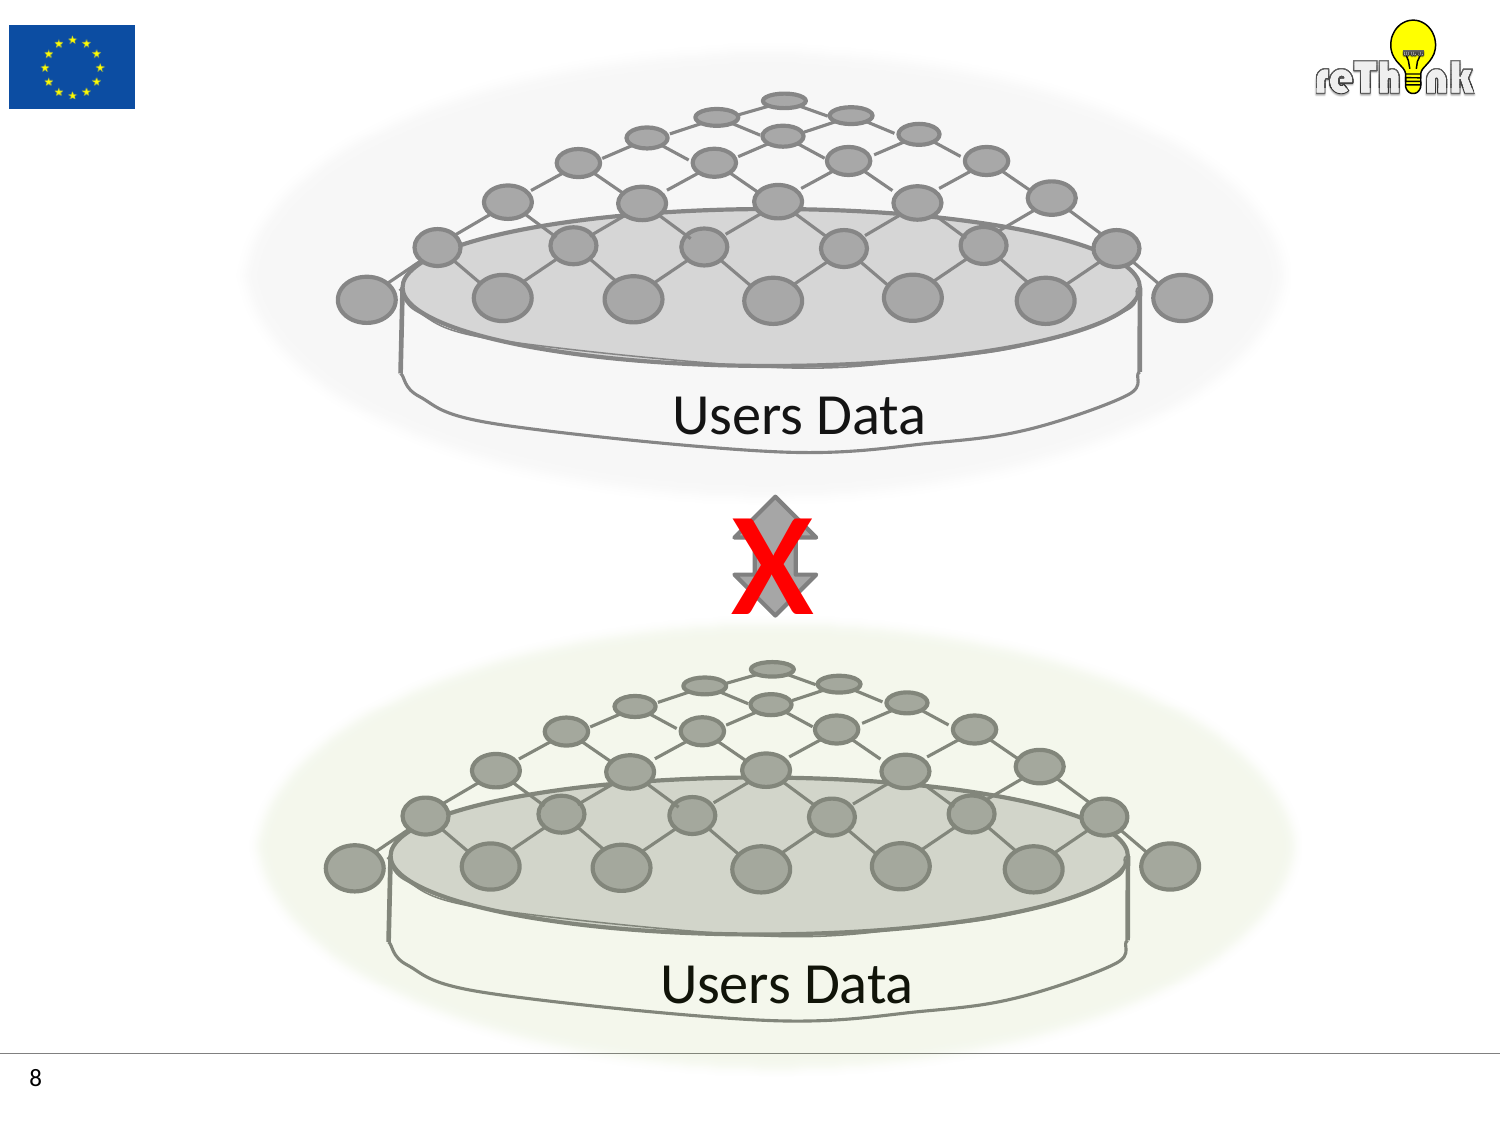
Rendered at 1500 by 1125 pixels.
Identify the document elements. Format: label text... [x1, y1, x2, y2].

picture [9, 25, 135, 109]
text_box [235, 42, 1292, 505]
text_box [246, 614, 1304, 1077]
text_box x [714, 513, 840, 612]
